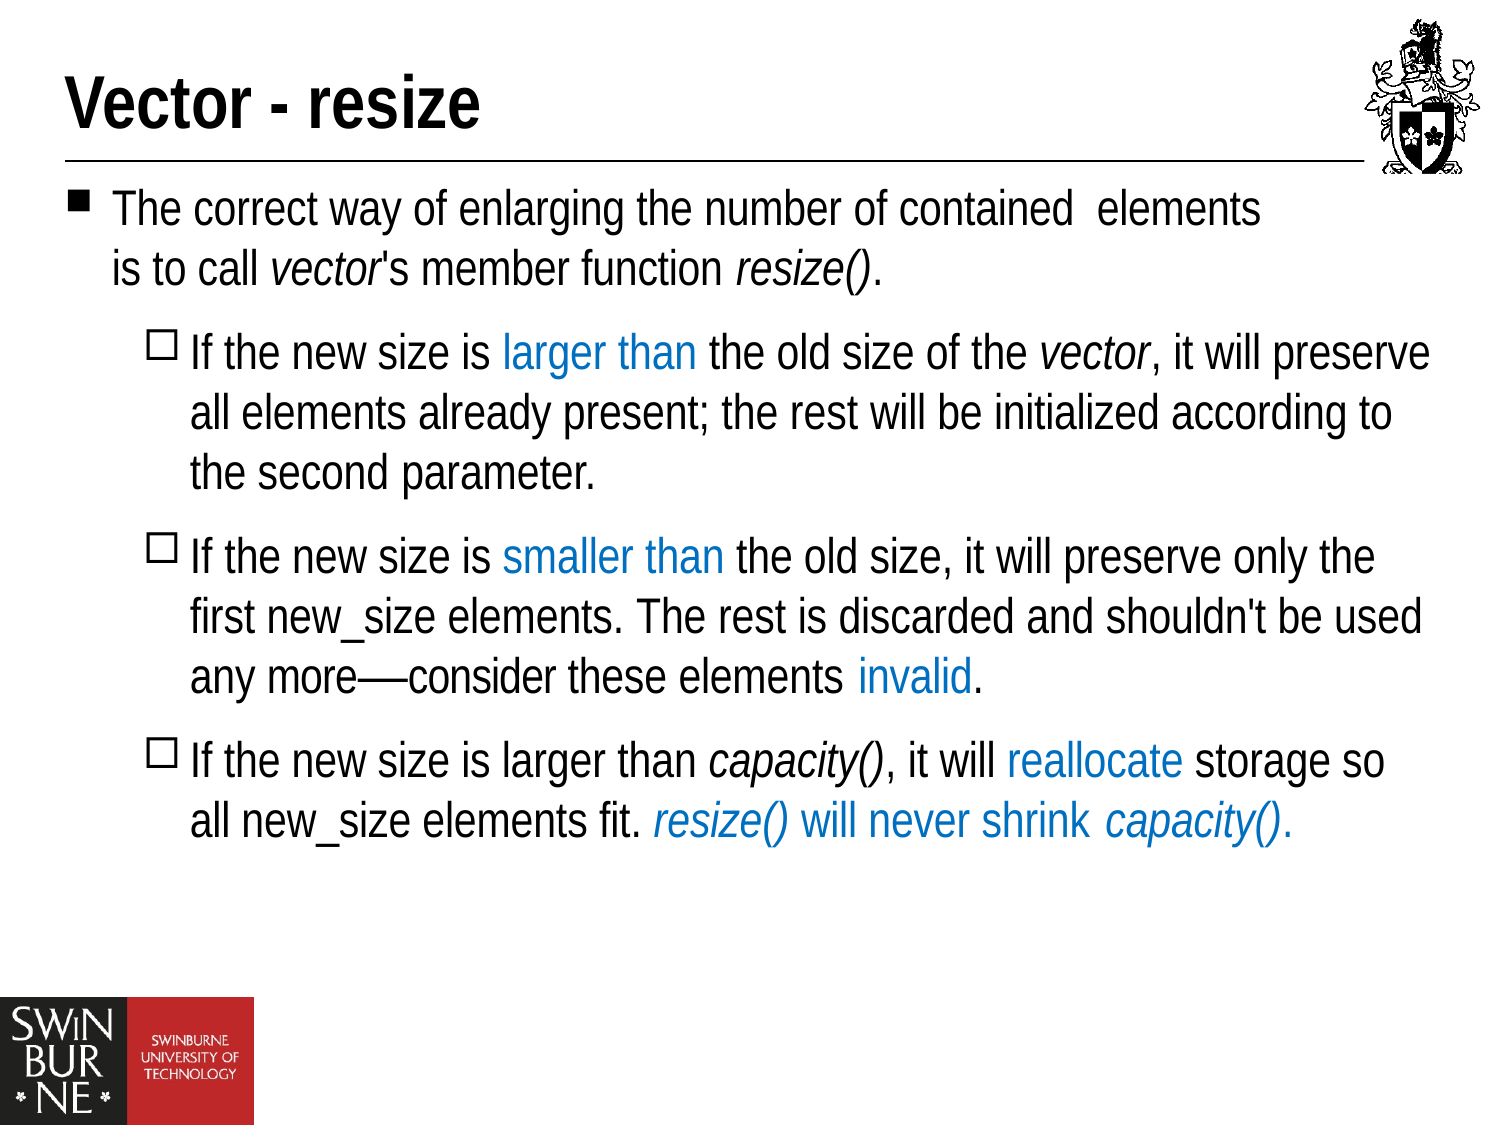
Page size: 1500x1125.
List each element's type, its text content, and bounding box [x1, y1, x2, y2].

picture [0, 997, 254, 1125]
text_box The correct way of enlarging the number of contained elements is to call vector's member function resize(). If the new size is larger than the old size of the vector, it will preserve all elements already present; the rest will be initialized according to the second parameter. If the new size is smaller than the old size, it will preserve only the first new_size elements. The rest is discarded and shouldn't be used any more—consider these elements invalid. If the new size is larger than capacity(), it will reallocate storage so all new_size elements fit. resize() will never shrink capacity(). [62, 173, 1463, 848]
title Vector - resize [62, 51, 738, 173]
picture [1364, 19, 1481, 194]
